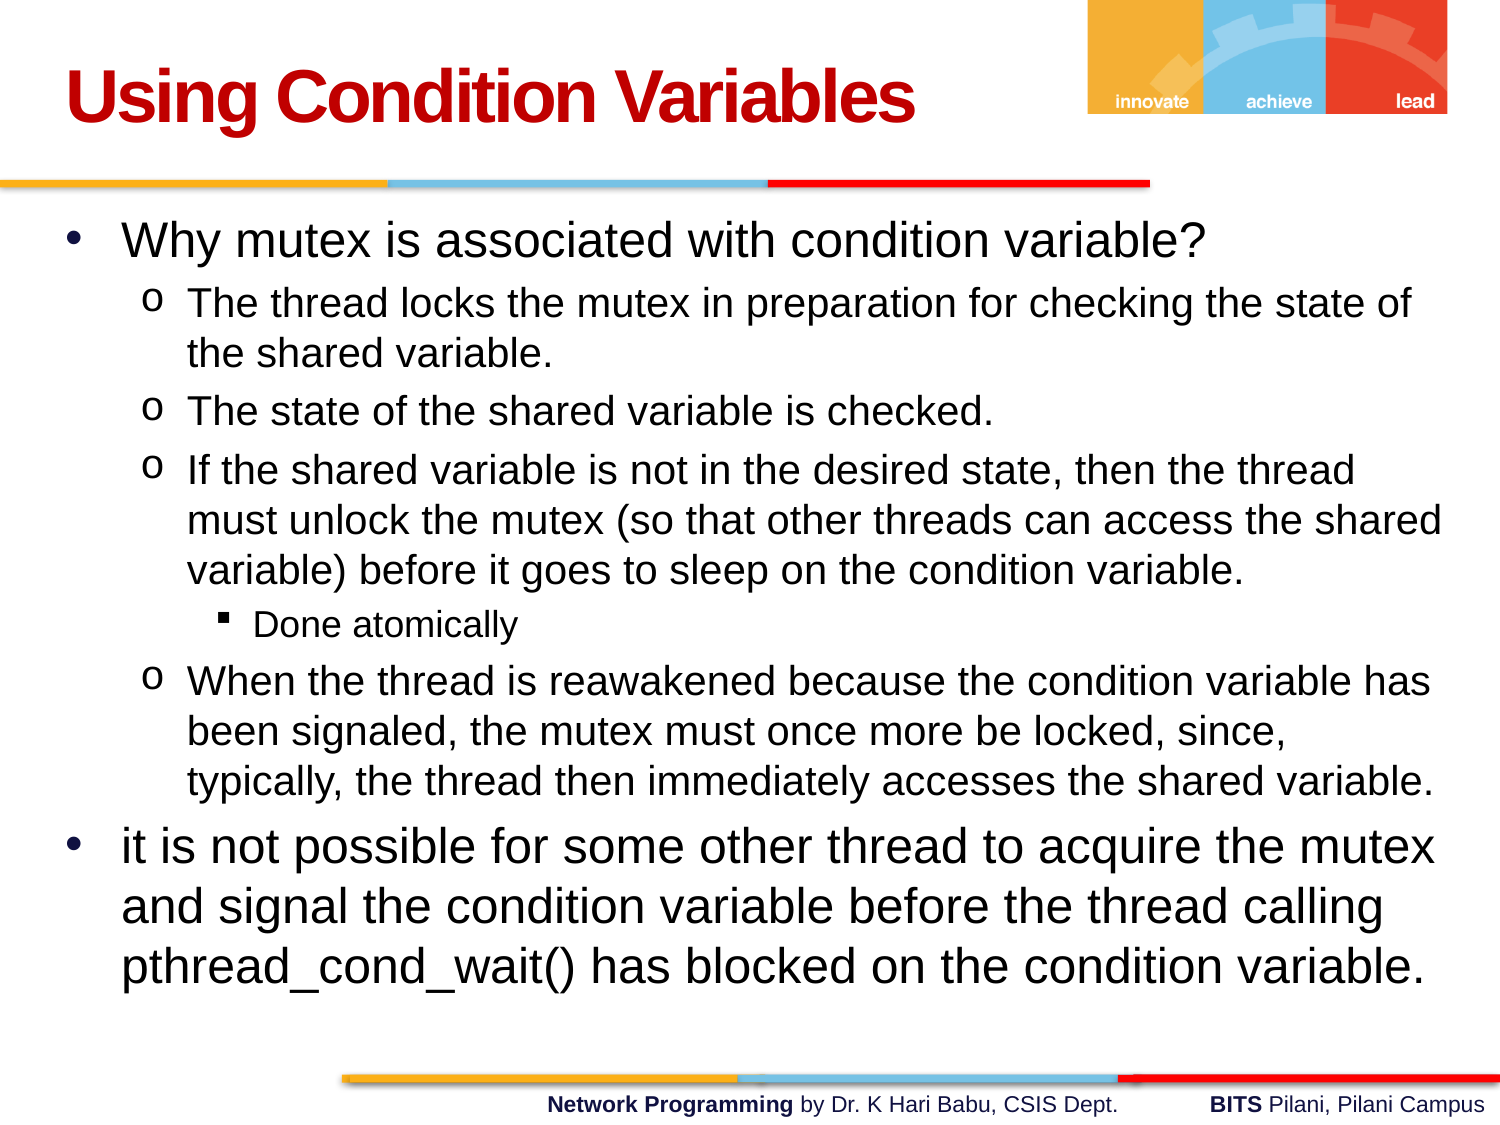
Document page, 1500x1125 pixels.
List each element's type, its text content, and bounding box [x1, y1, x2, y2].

list Why mutex is associated with condition variable? The thread locks the mutex in preparation for checking the state of the shared variable. The state of the shared variable is checked. If the shared variable is not in the desired state, then the thread must unlock the mutex (so that other threads can access the shared variable) before it goes to sleep on the condition variable. Done atomically When the thread is reawakened because the condition variable has been signaled, the mutex must once more be locked, since, typically, the thread then immediately accesses the shared variable. it is not possible for some other thread to acquire the mutex and signal the condition variable before the thread calling pthread_cond_wait() has blocked on the condition variable. [49, 199, 1463, 1038]
picture [1087, 0, 1448, 114]
list Using Condition Variables [49, 24, 1088, 176]
